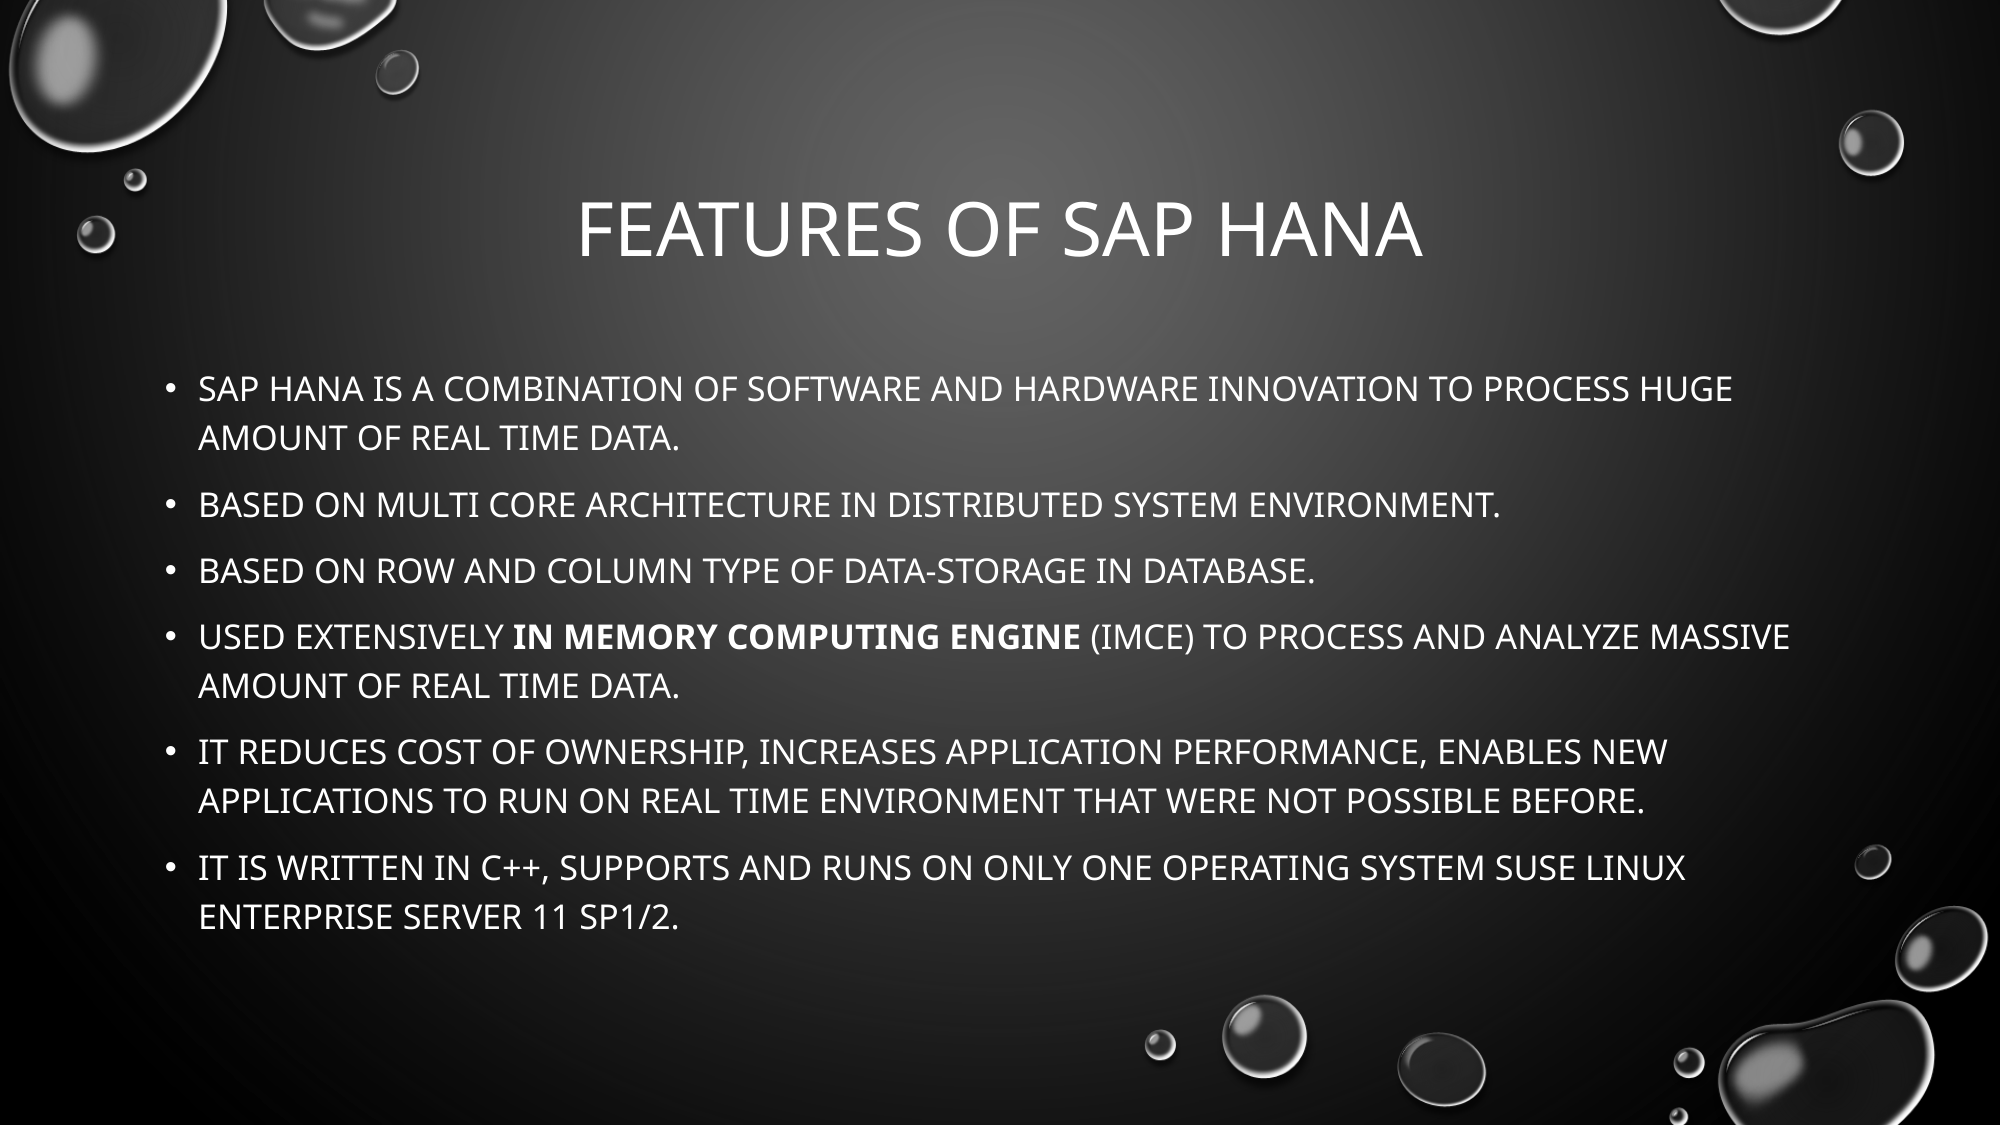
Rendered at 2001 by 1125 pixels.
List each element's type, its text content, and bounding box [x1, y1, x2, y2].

title Features of SAP HANA [149, 101, 1851, 364]
picture [0, 0, 2000, 1125]
list SAP HANA is a combination of software and hardware innovation to process huge amount of real time data. Based on multi core architecture in distributed system environment. Based on row and column type of data-storage in database. Used extensively in Memory Computing Engine (IMCE) to process and analyze massive amount of real time data. It reduces cost of ownership, increases application performance, enables new applications to run on real time environment that were not possible before. It is written in C++, supports and runs on only one Operating System Suse Linux Enterprise Server 11 SP1/2. [149, 351, 1850, 950]
